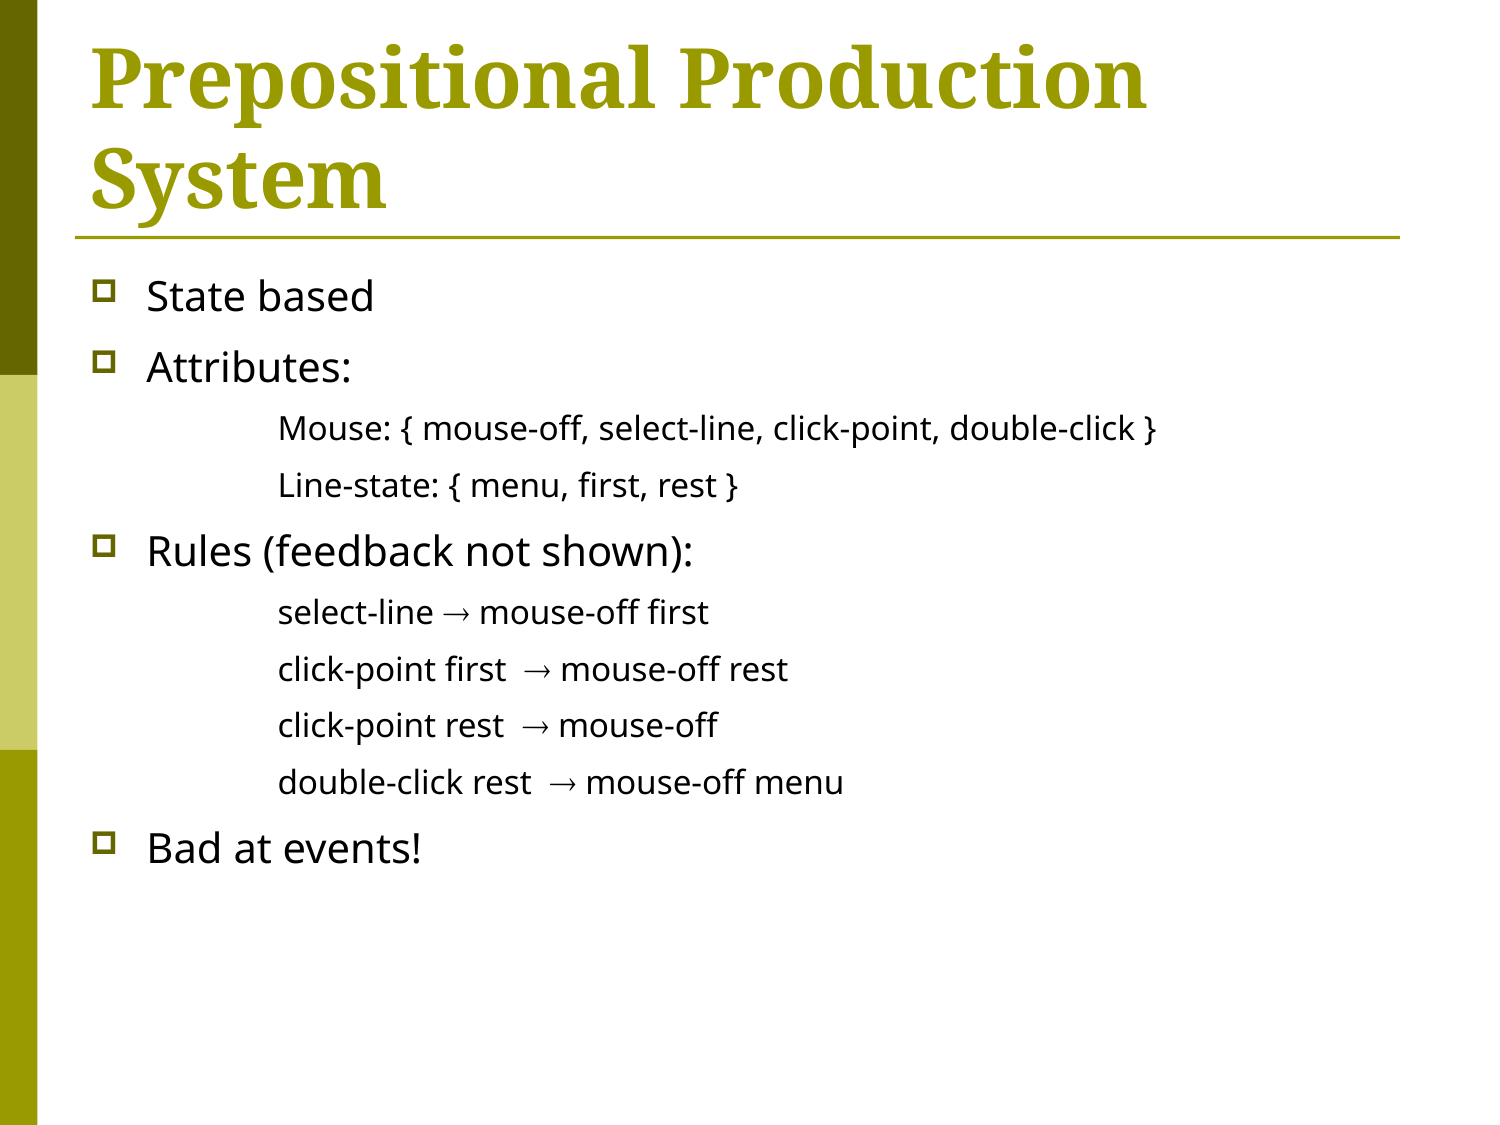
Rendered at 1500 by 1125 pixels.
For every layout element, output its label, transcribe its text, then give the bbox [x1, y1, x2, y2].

list State based Attributes: Mouse: { mouse-off, select-line, click-point, double-click } Line-state: { menu, first, rest } Rules (feedback not shown): select-line  mouse-off first click-point first  mouse-off rest click-point rest  mouse-off double-click rest  mouse-off menu Bad at events! [75, 262, 1425, 1006]
title Prepositional Production System [75, 45, 1425, 233]
